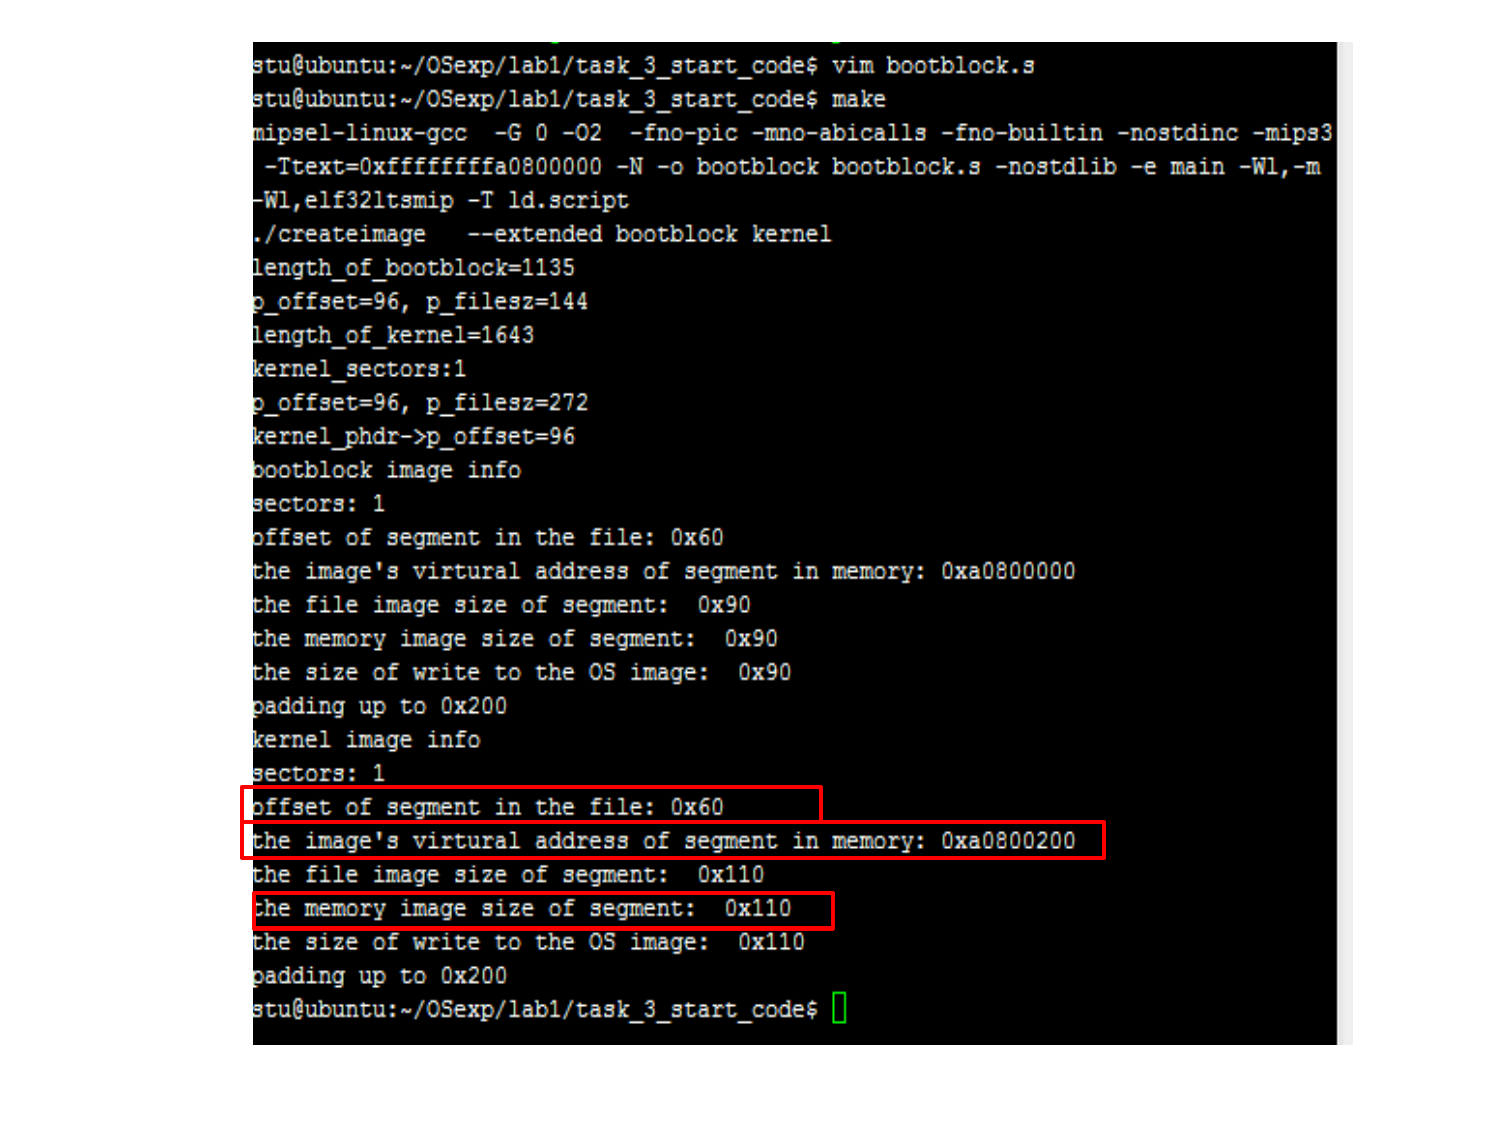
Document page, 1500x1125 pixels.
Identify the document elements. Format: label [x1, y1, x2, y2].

picture [253, 42, 1353, 1045]
text_box [240, 785, 248, 820]
text_box [240, 820, 248, 860]
